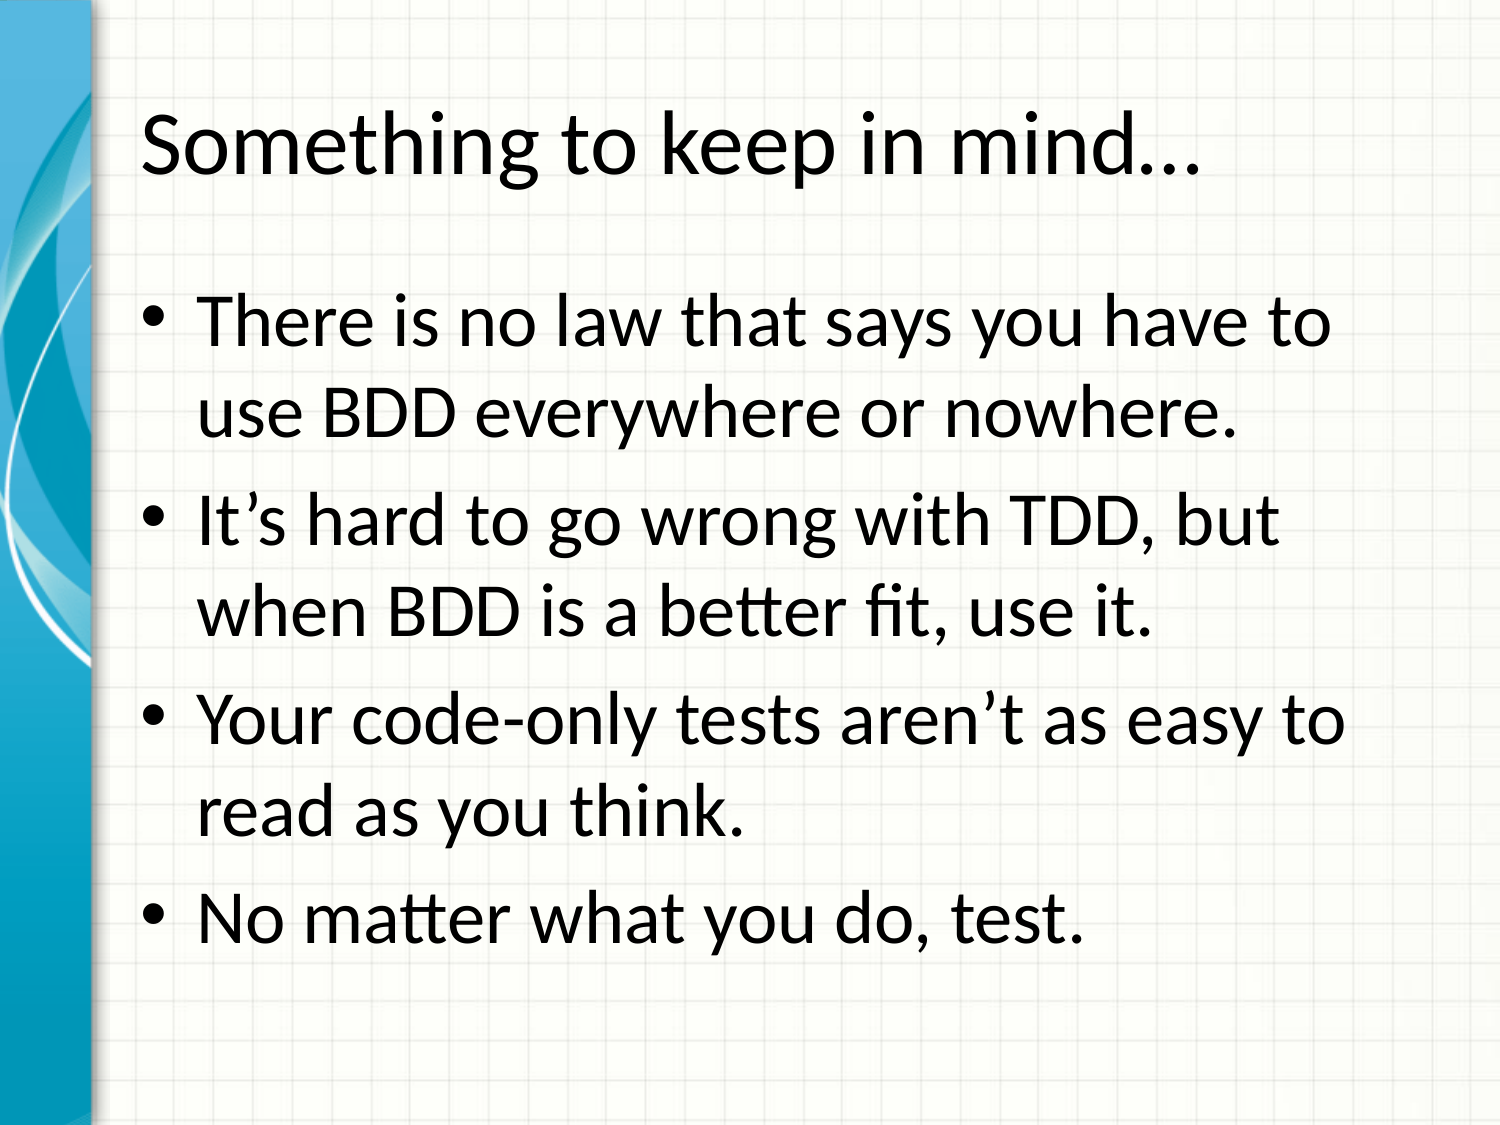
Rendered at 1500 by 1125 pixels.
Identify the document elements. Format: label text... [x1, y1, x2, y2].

picture [0, 0, 1500, 1125]
list There is no law that says you have to use BDD everywhere or nowhere. It’s hard to go wrong with TDD, but when BDD is a better fit, use it. Your code-only tests aren’t as easy to read as you think. No matter what you do, test. [125, 261, 1450, 967]
title Something to keep in mind… [125, 44, 1450, 232]
